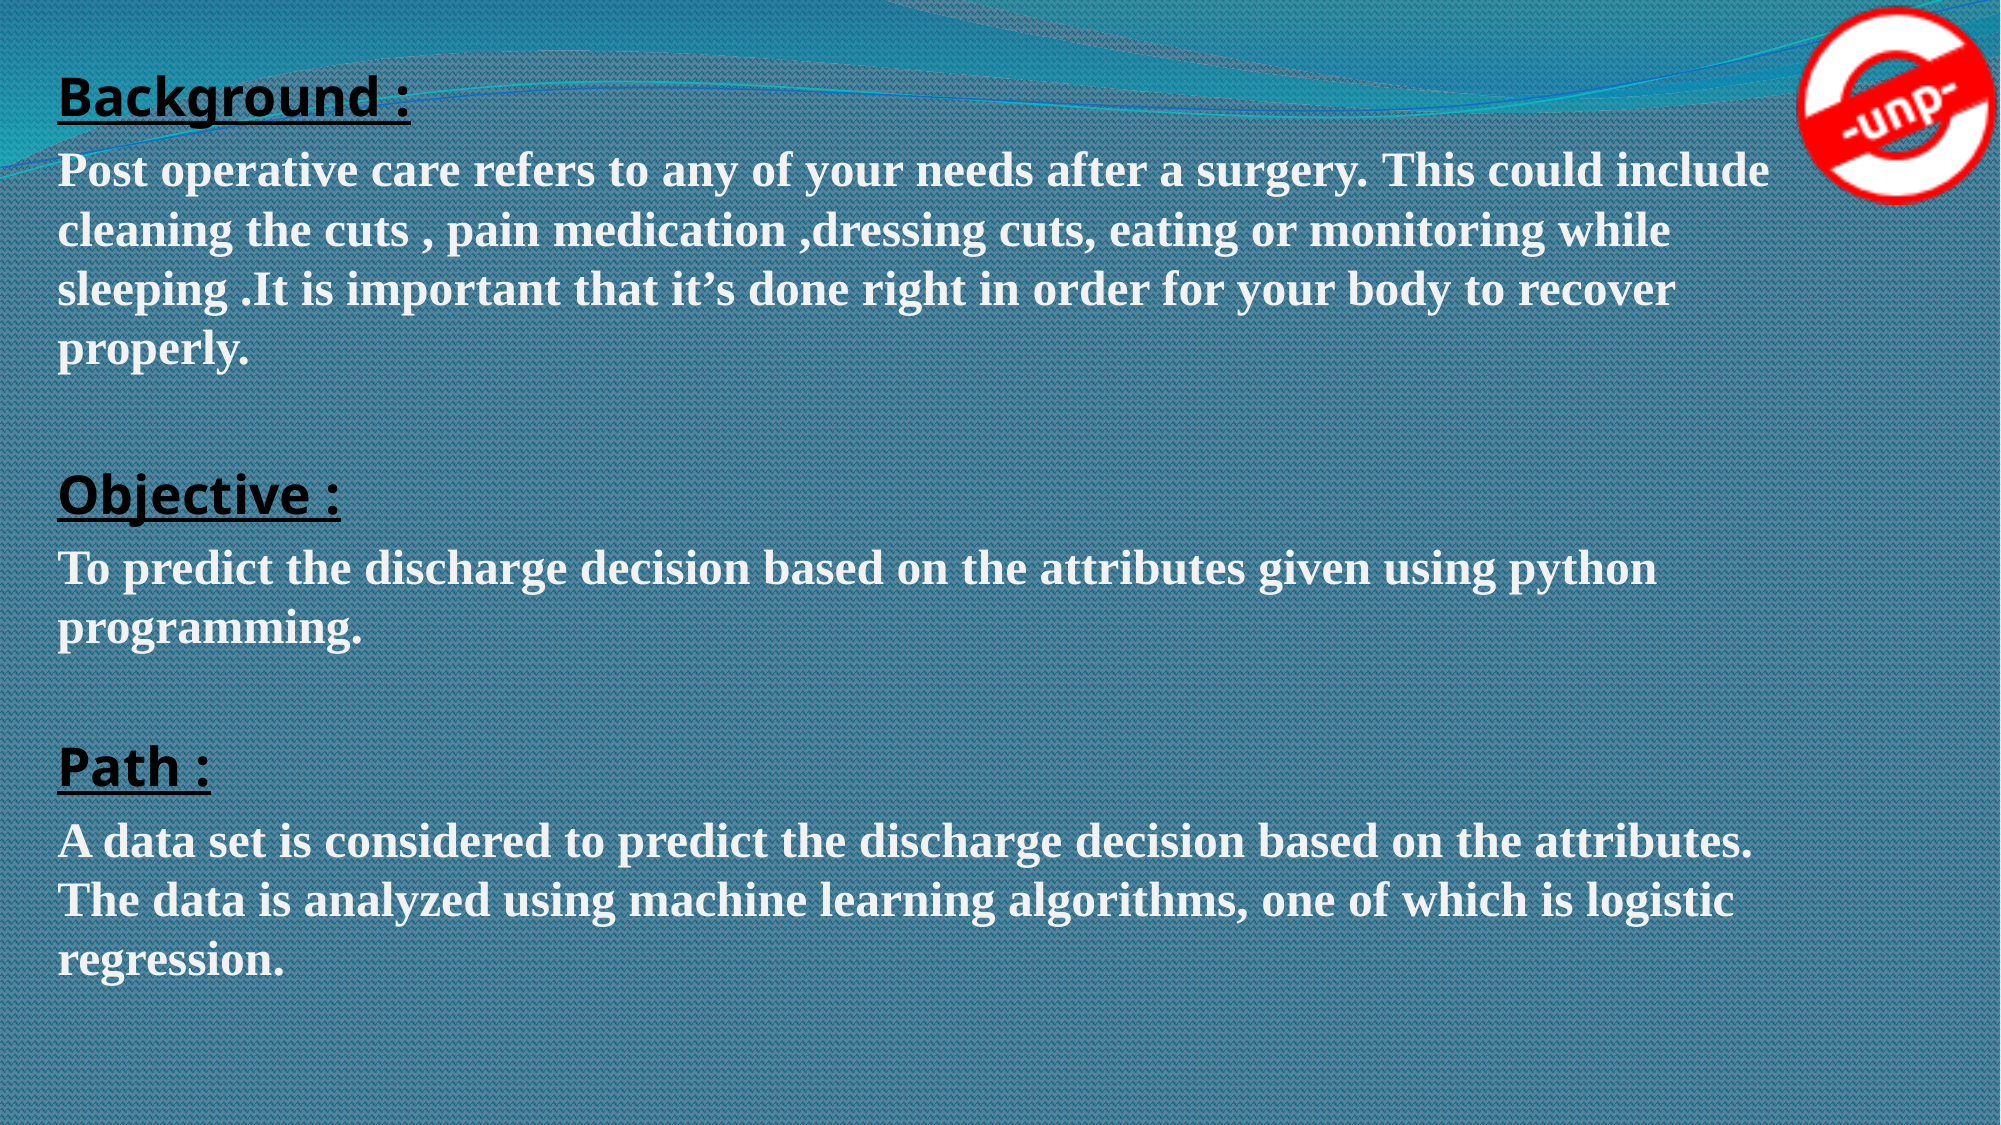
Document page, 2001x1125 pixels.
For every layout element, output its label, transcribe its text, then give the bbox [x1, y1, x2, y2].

picture [1990, 27, 2000, 32]
picture [1794, 0, 2000, 205]
list Background : Post operative care refers to any of your needs after a surgery. This could include cleaning the cuts , pain medication ,dressing cuts, eating or monitoring while sleeping .It is important that it’s done right in order for your body to recover properly. Objective : To predict the discharge decision based on the attributes given using python programming. Path : A data set is considered to predict the discharge decision based on the attributes. The data is analyzed using machine learning algorithms, one of which is logistic regression. [42, 55, 1796, 1100]
table_cell stable [1788, 55, 1796, 215]
